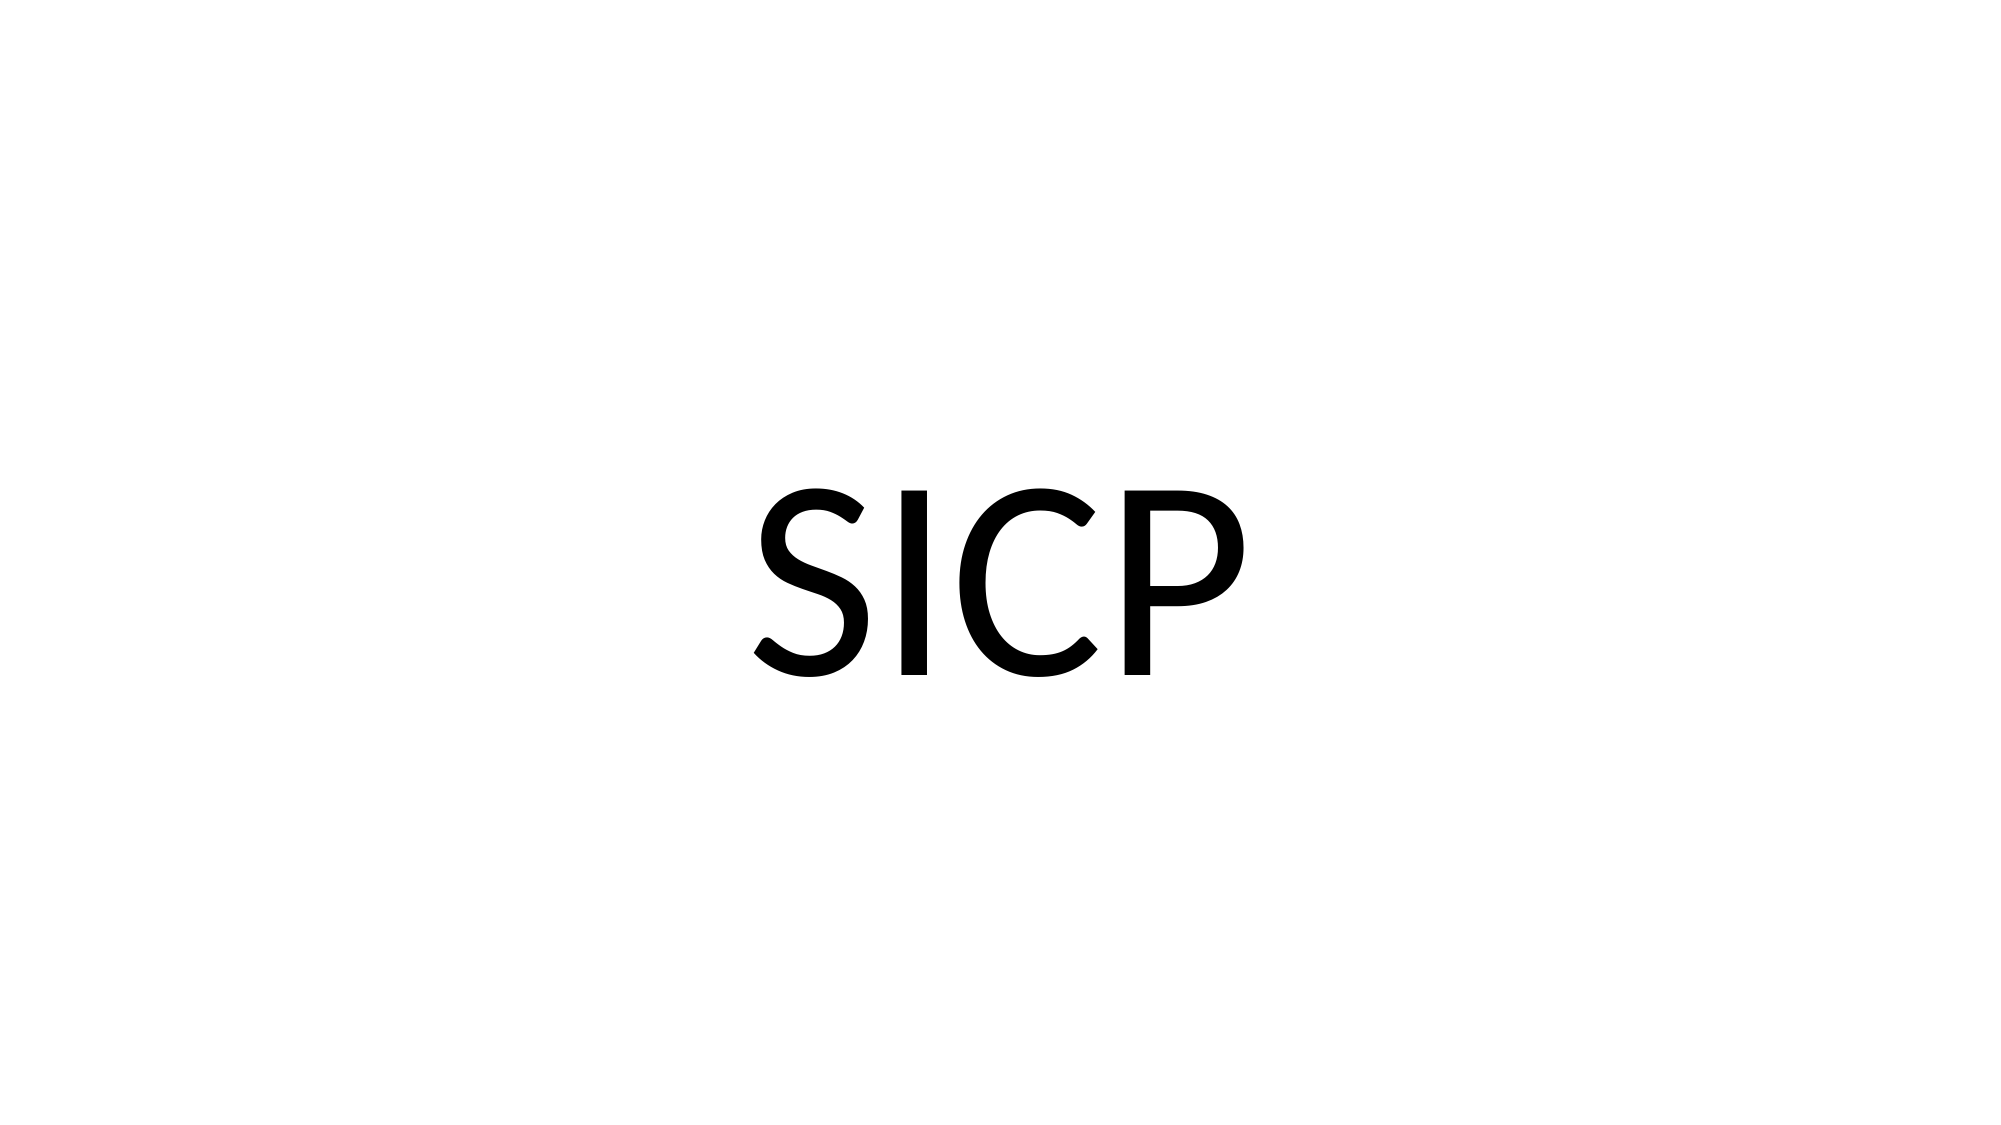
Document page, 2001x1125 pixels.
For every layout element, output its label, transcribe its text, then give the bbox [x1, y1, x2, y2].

text_box SICP [450, 380, 1550, 741]
